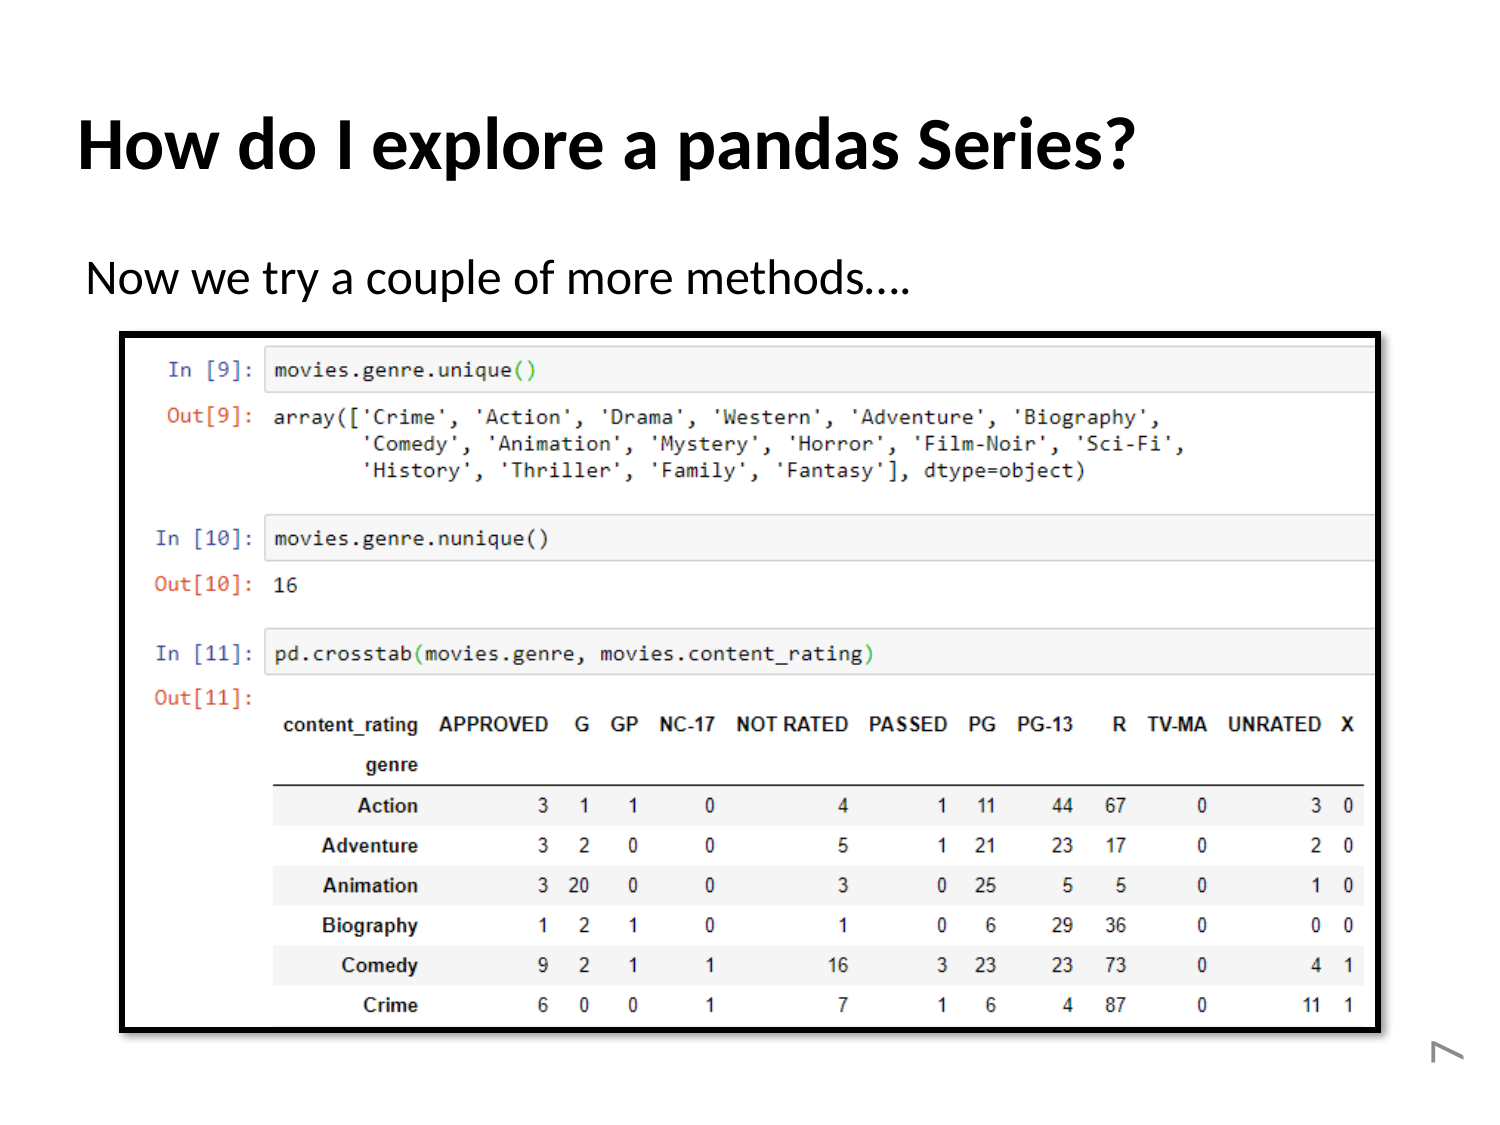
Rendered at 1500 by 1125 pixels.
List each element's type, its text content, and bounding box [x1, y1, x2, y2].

slide_number 7 [1412, 1025, 1475, 1125]
picture [124, 337, 1376, 1028]
text_box Now we try a couple of more methods…. [70, 237, 1434, 313]
text_box How do I explore a pandas Series? [62, 87, 1450, 193]
